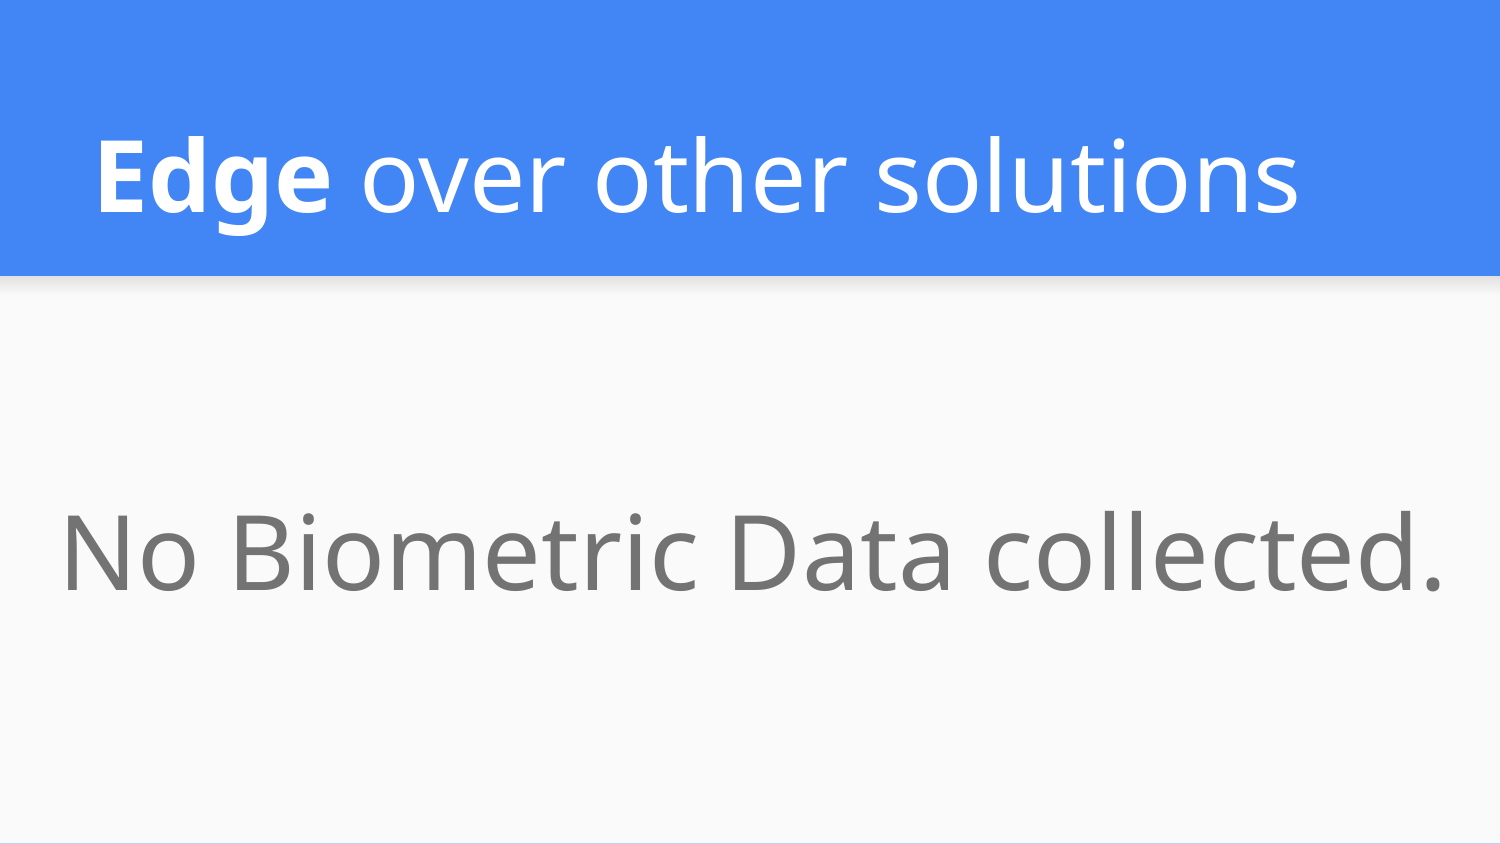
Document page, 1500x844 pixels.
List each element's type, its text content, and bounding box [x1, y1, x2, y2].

title Edge over other solutions [77, 121, 1427, 248]
list No Biometric Data collected. [43, 452, 1499, 688]
